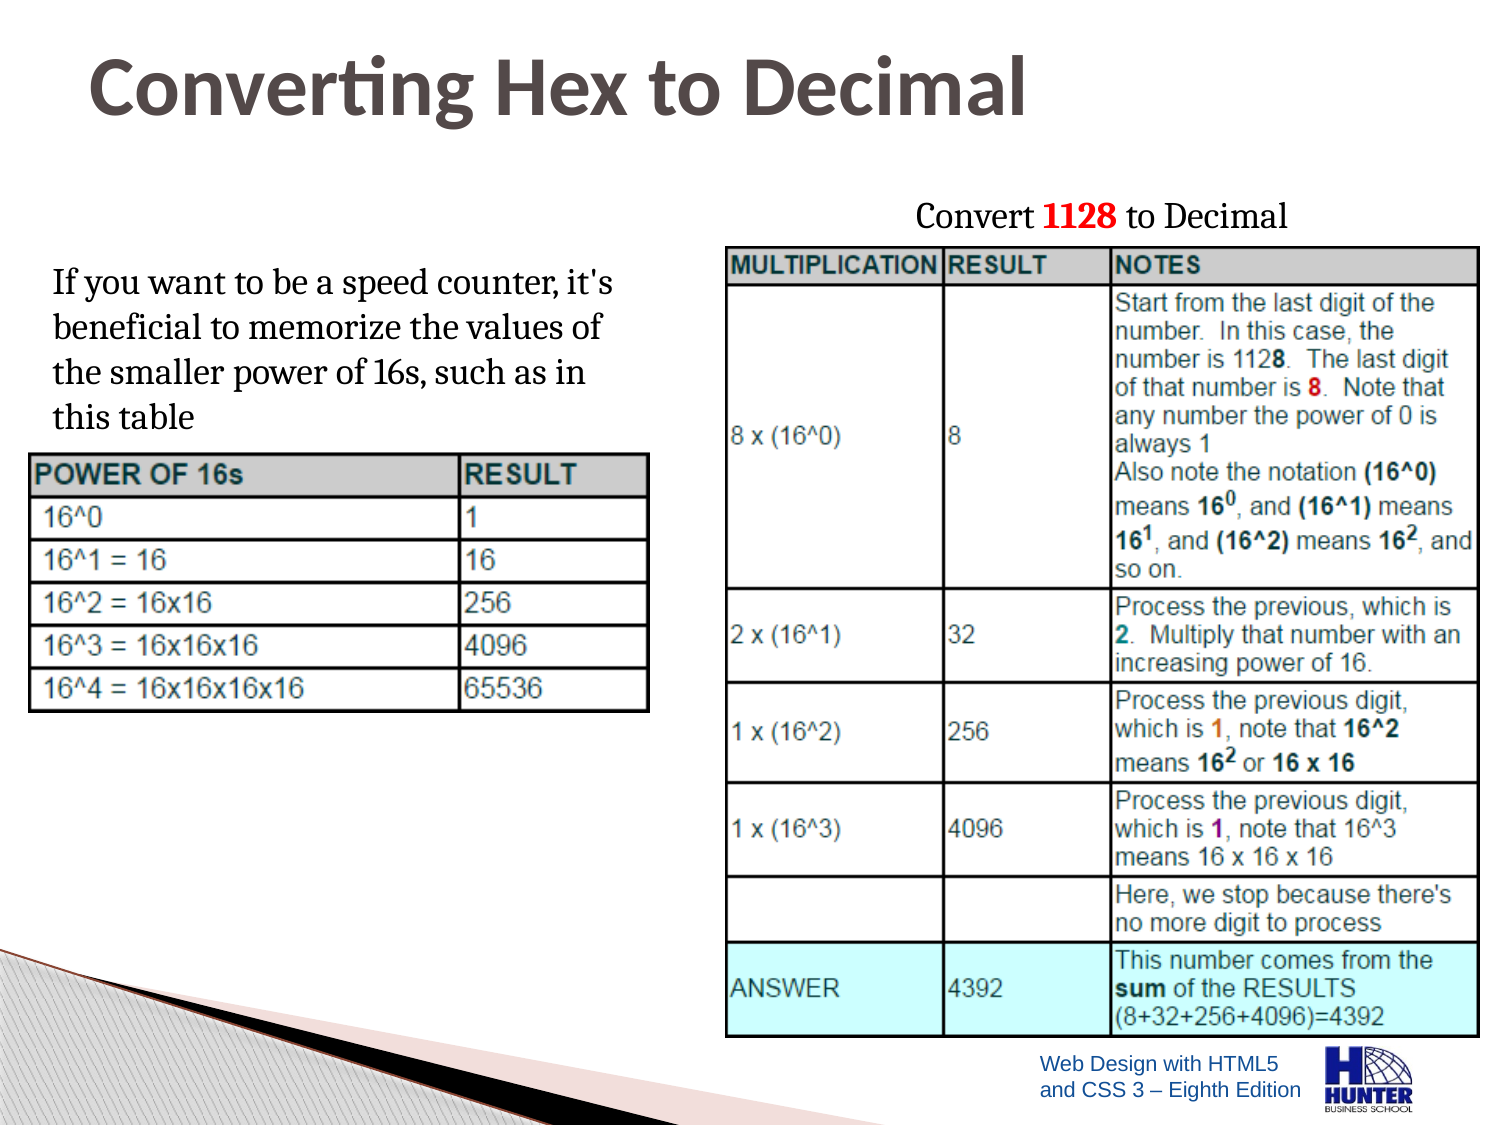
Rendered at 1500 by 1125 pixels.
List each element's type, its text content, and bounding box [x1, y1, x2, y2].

picture [1325, 1046, 1413, 1113]
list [27, 451, 651, 713]
picture [724, 246, 1481, 1038]
title Converting Hex to Decimal [75, 0, 1425, 175]
text_box If you want to be a speed counter, it's beneficial to memorize the values of the smaller power of 16s, such as in this table [37, 249, 638, 445]
text_box Convert 1128 to Decimal [901, 183, 1304, 244]
